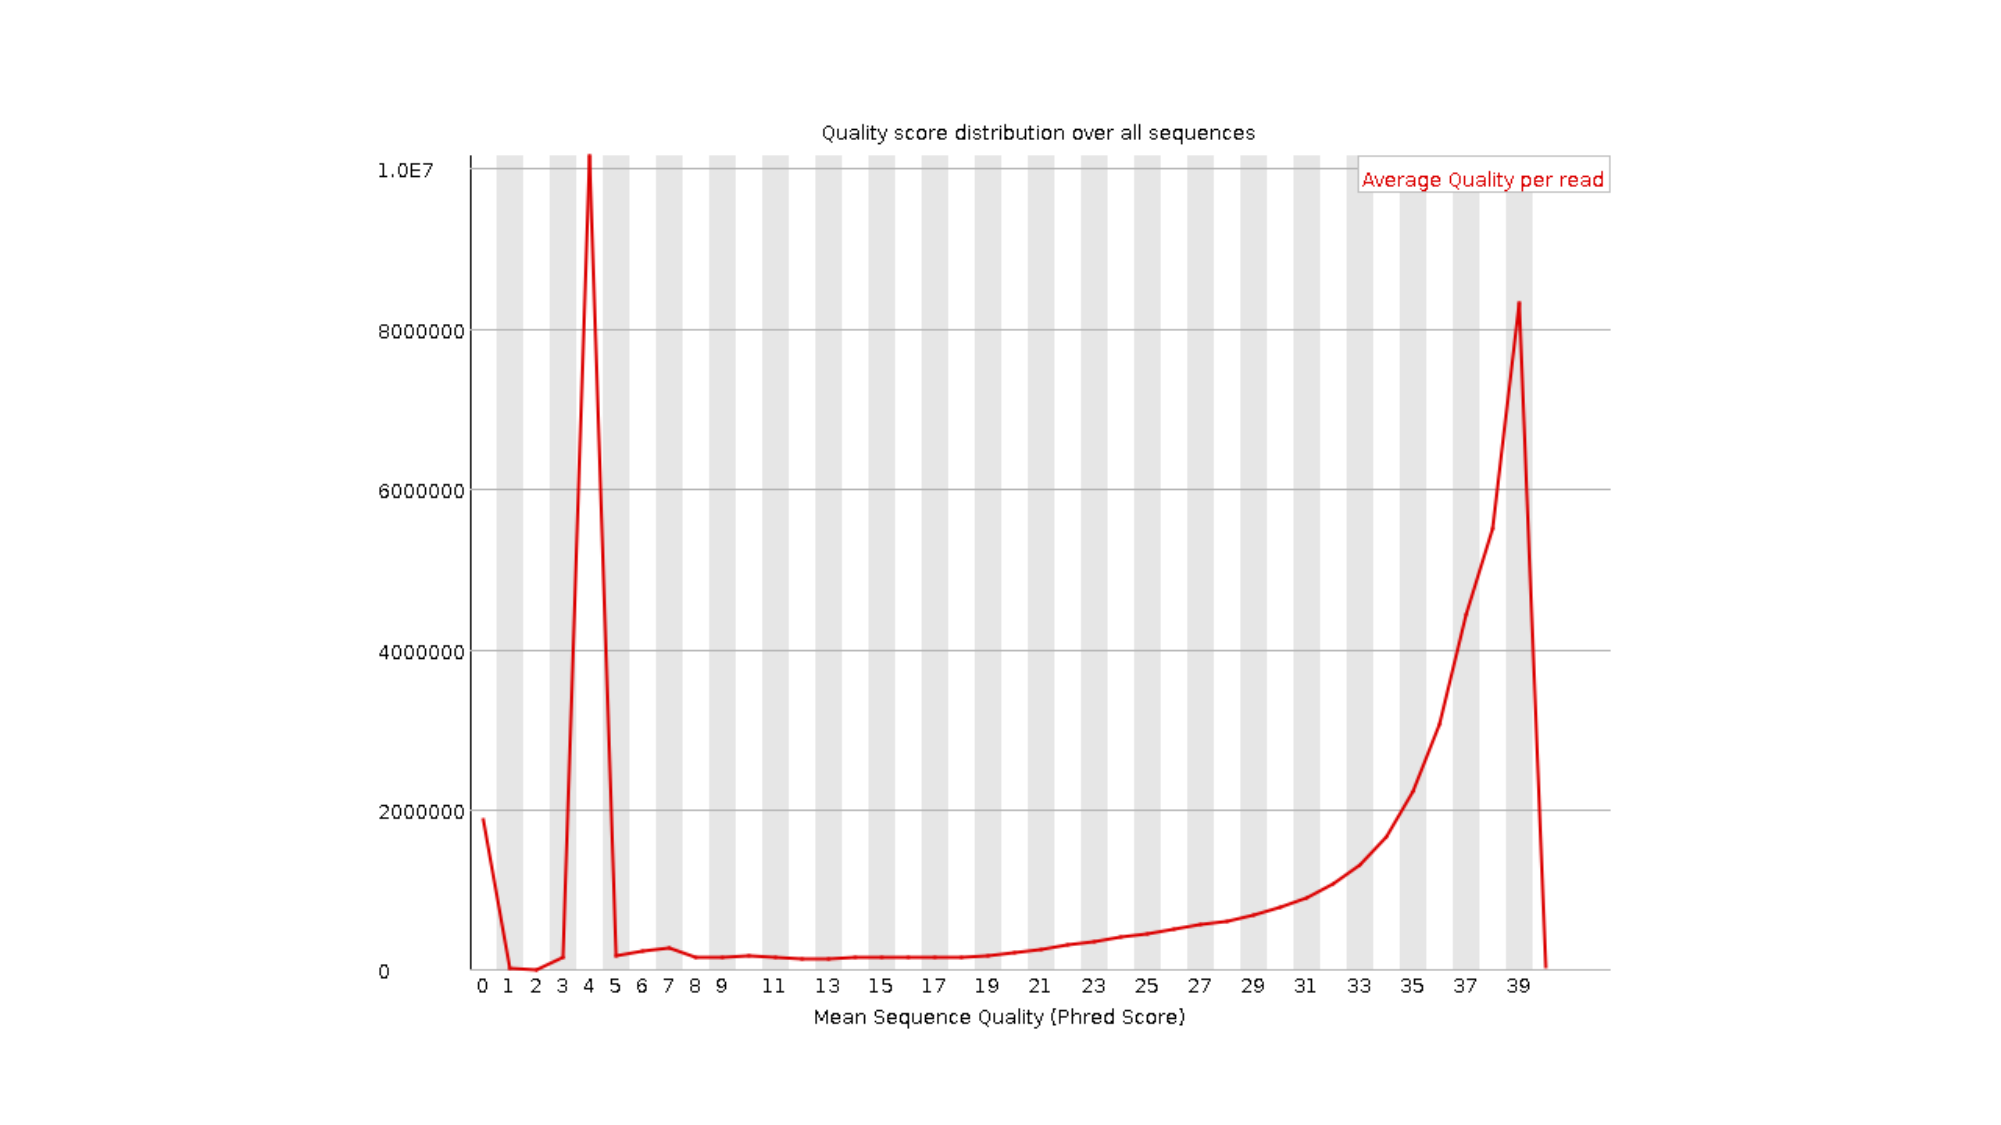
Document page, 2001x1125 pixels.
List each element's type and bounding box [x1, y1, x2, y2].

picture [374, 93, 1625, 1032]
